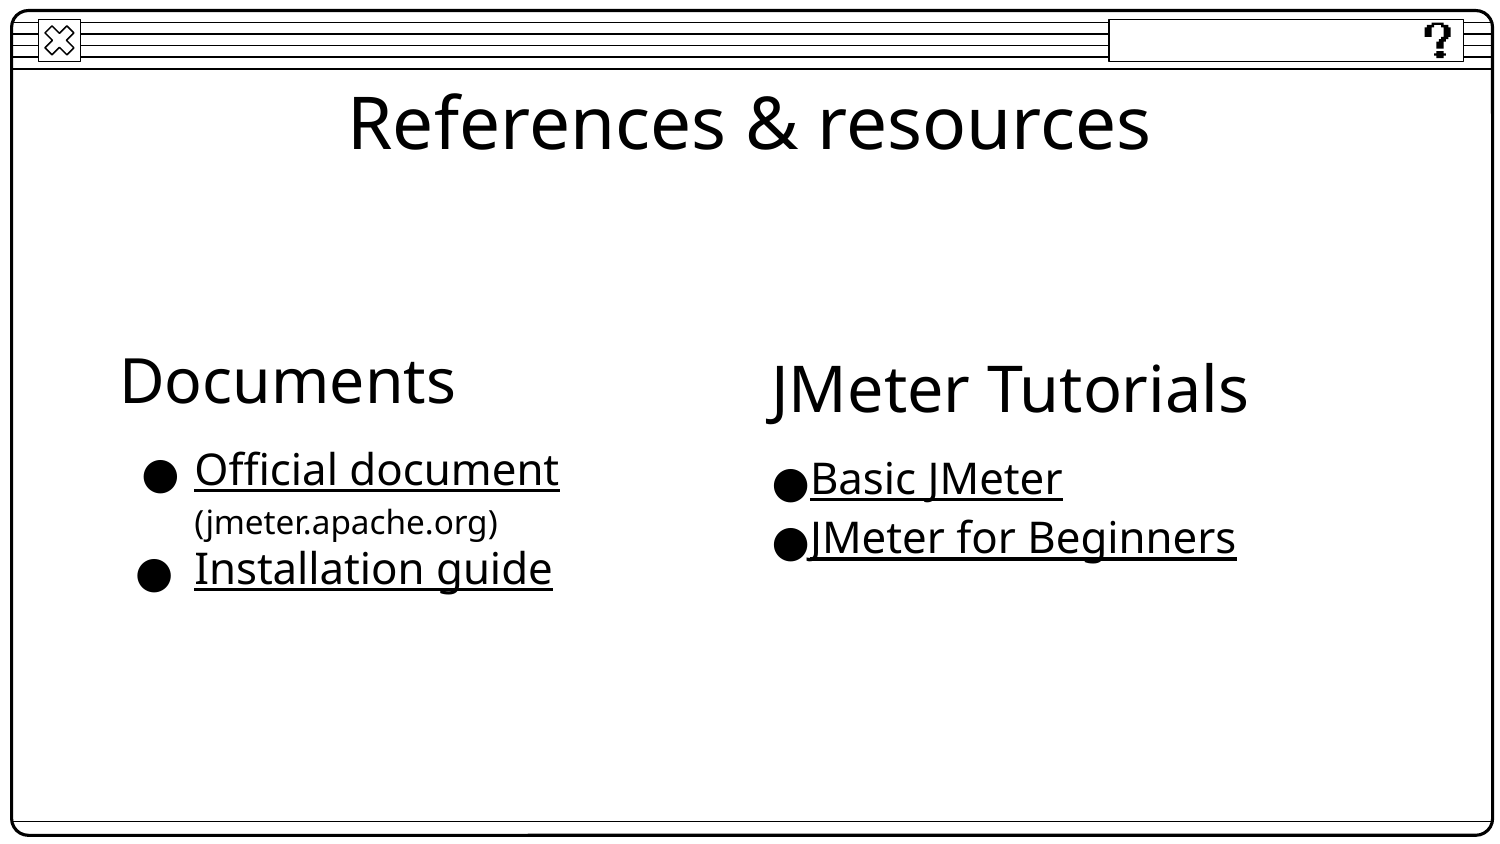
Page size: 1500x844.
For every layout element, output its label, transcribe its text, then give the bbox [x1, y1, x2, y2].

subtitle JMeter Tutorials Basic JMeter JMeter for Beginners [756, 186, 1371, 732]
title References & resources [118, 72, 1382, 167]
subtitle Documents Official document (jmeter.apache.org) Installation guide [104, 186, 718, 756]
